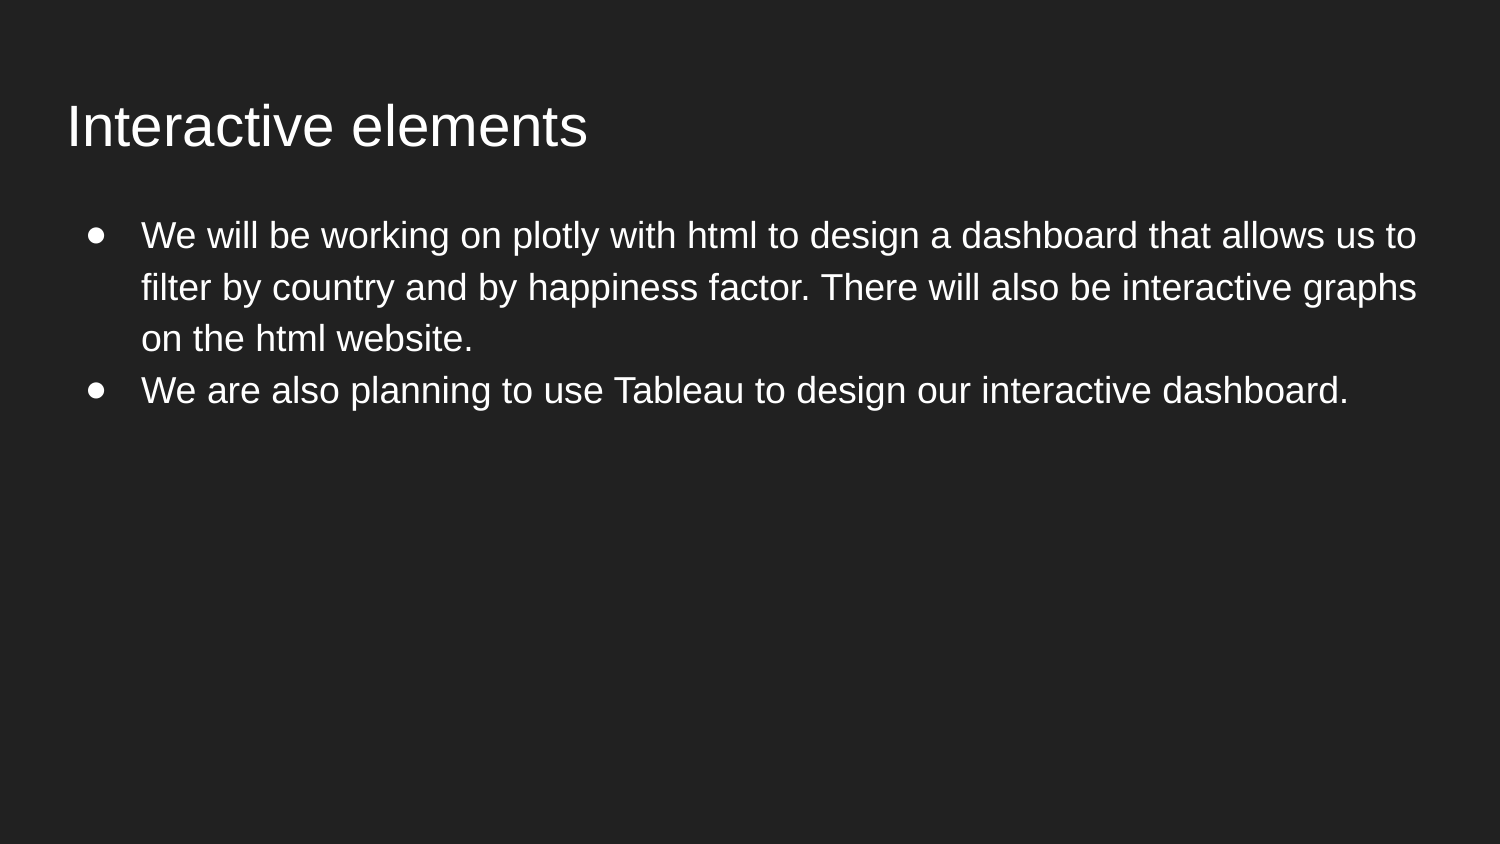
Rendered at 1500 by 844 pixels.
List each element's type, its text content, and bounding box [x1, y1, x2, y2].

list We will be working on plotly with html to design a dashboard that allows us to filter by country and by happiness factor. There will also be interactive graphs on the html website. We are also planning to use Tableau to design our interactive dashboard. [51, 189, 1449, 750]
title Interactive elements [51, 72, 1449, 167]
